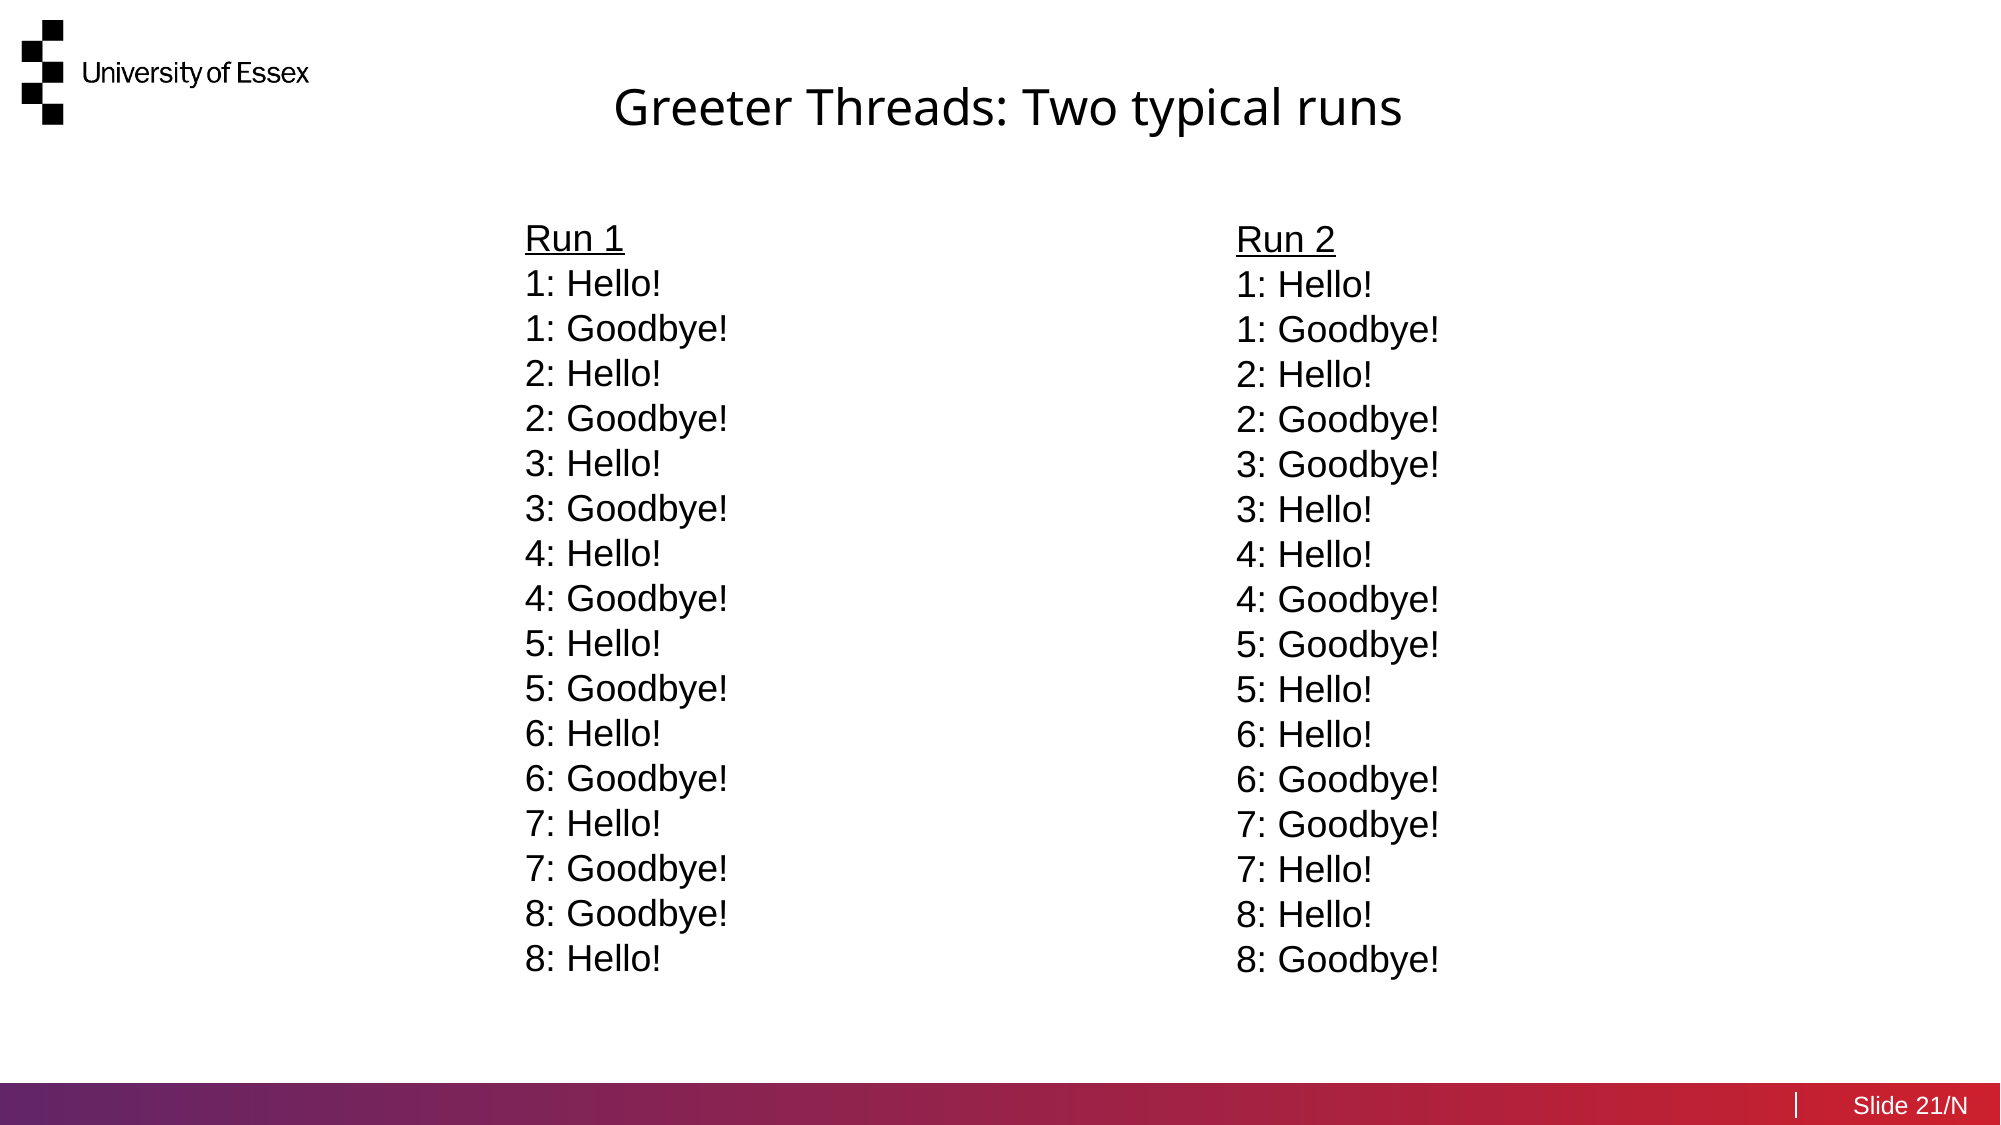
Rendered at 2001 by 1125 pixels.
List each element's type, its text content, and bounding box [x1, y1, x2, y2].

slide_number 21/N [1915, 1083, 2000, 1125]
text_box Run 2 1: Hello! 1: Goodbye! 2: Hello! 2: Goodbye! 3: Goodbye! 3: Hello! 4: Hello! 4: Goodbye! 5: Goodbye! 5: Hello! 6: Hello! 6: Goodbye! 7: Goodbye! 7: Hello! 8: Hello! 8: Goodbye! [1221, 208, 1540, 988]
text_box Run 1 1: Hello! 1: Goodbye! 2: Hello! 2: Goodbye! 3: Hello! 3: Goodbye! 4: Hello! 4: Goodbye! 5: Hello! 5: Goodbye! 6: Hello! 6: Goodbye! 7: Hello! 7: Goodbye! 8: Goodbye! 8: Hello! [509, 206, 853, 986]
list Greeter Threads: Two typical runs [58, 49, 1959, 116]
picture [0, 0, 330, 146]
